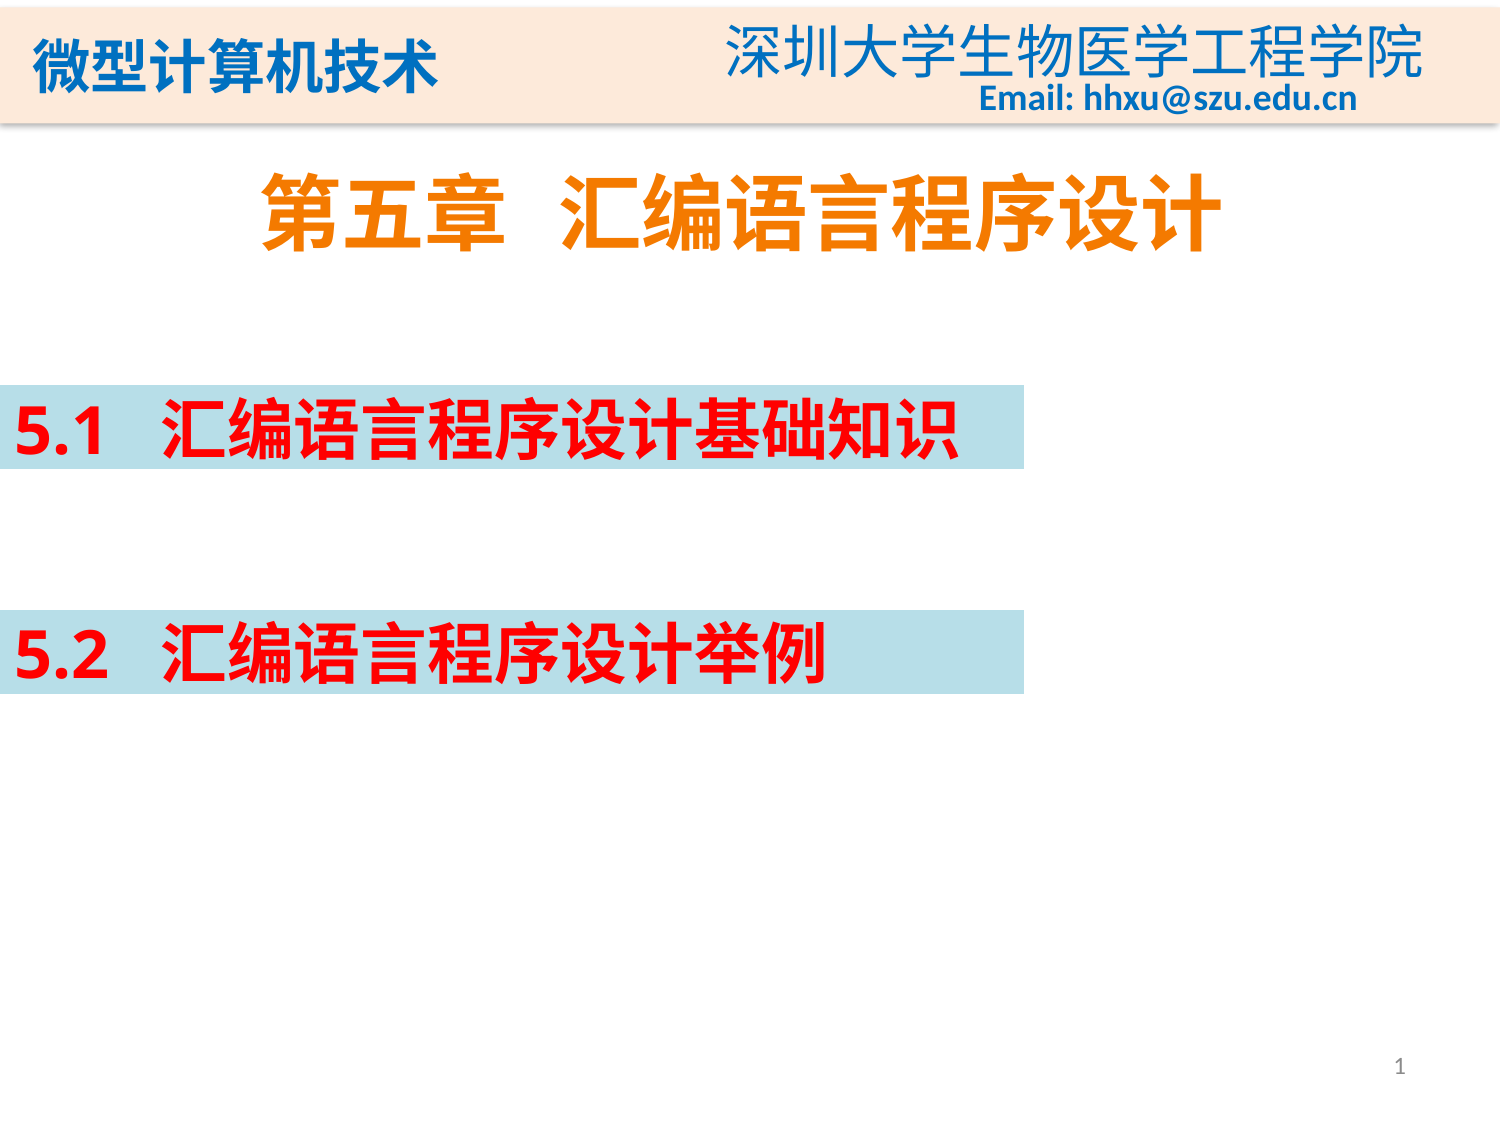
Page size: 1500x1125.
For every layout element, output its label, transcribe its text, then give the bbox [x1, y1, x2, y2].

slide_number 1 [1071, 1035, 1422, 1095]
text_box 5.2 汇编语言程序设计举例 [0, 609, 1025, 694]
text_box 5.1 汇编语言程序设计基础知识 [0, 385, 1025, 470]
title 第五章 汇编语言程序设计 [0, 149, 1500, 299]
